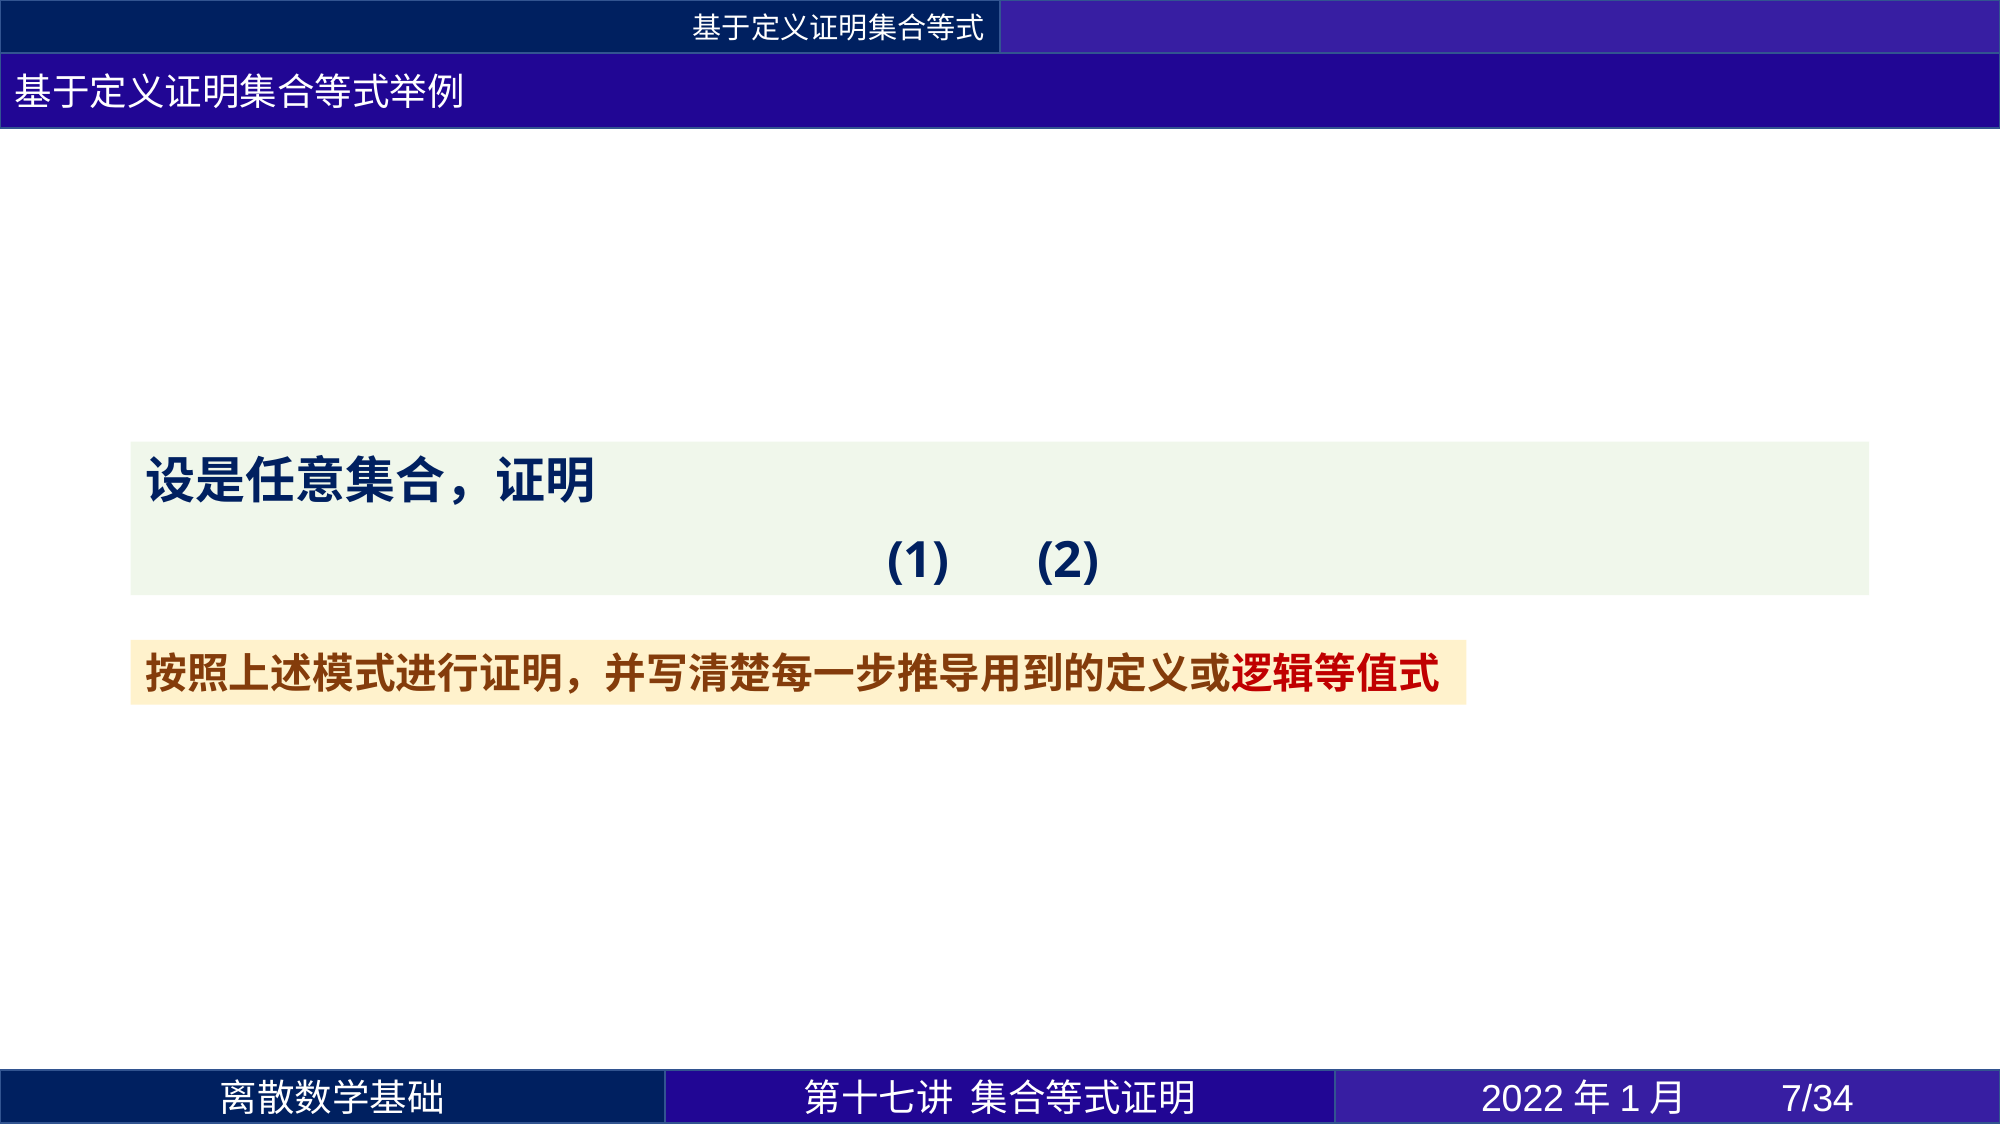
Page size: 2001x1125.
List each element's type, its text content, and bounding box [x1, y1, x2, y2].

text_box 第十七讲 集合等式证明 [664, 1069, 1334, 1124]
text_box 基于定义证明集合等式 [0, 0, 999, 52]
text_box 基于定义证明集合等式举例 [0, 52, 2000, 129]
text_box 按照上述模式进行证明，并写清楚每一步推导用到的定义或逻辑等值式 [130, 639, 1467, 705]
text_box 离散数学基础 [0, 1069, 664, 1124]
text_box 2022年1月 7/34 [1334, 1069, 2000, 1124]
text_box [999, 0, 2000, 52]
